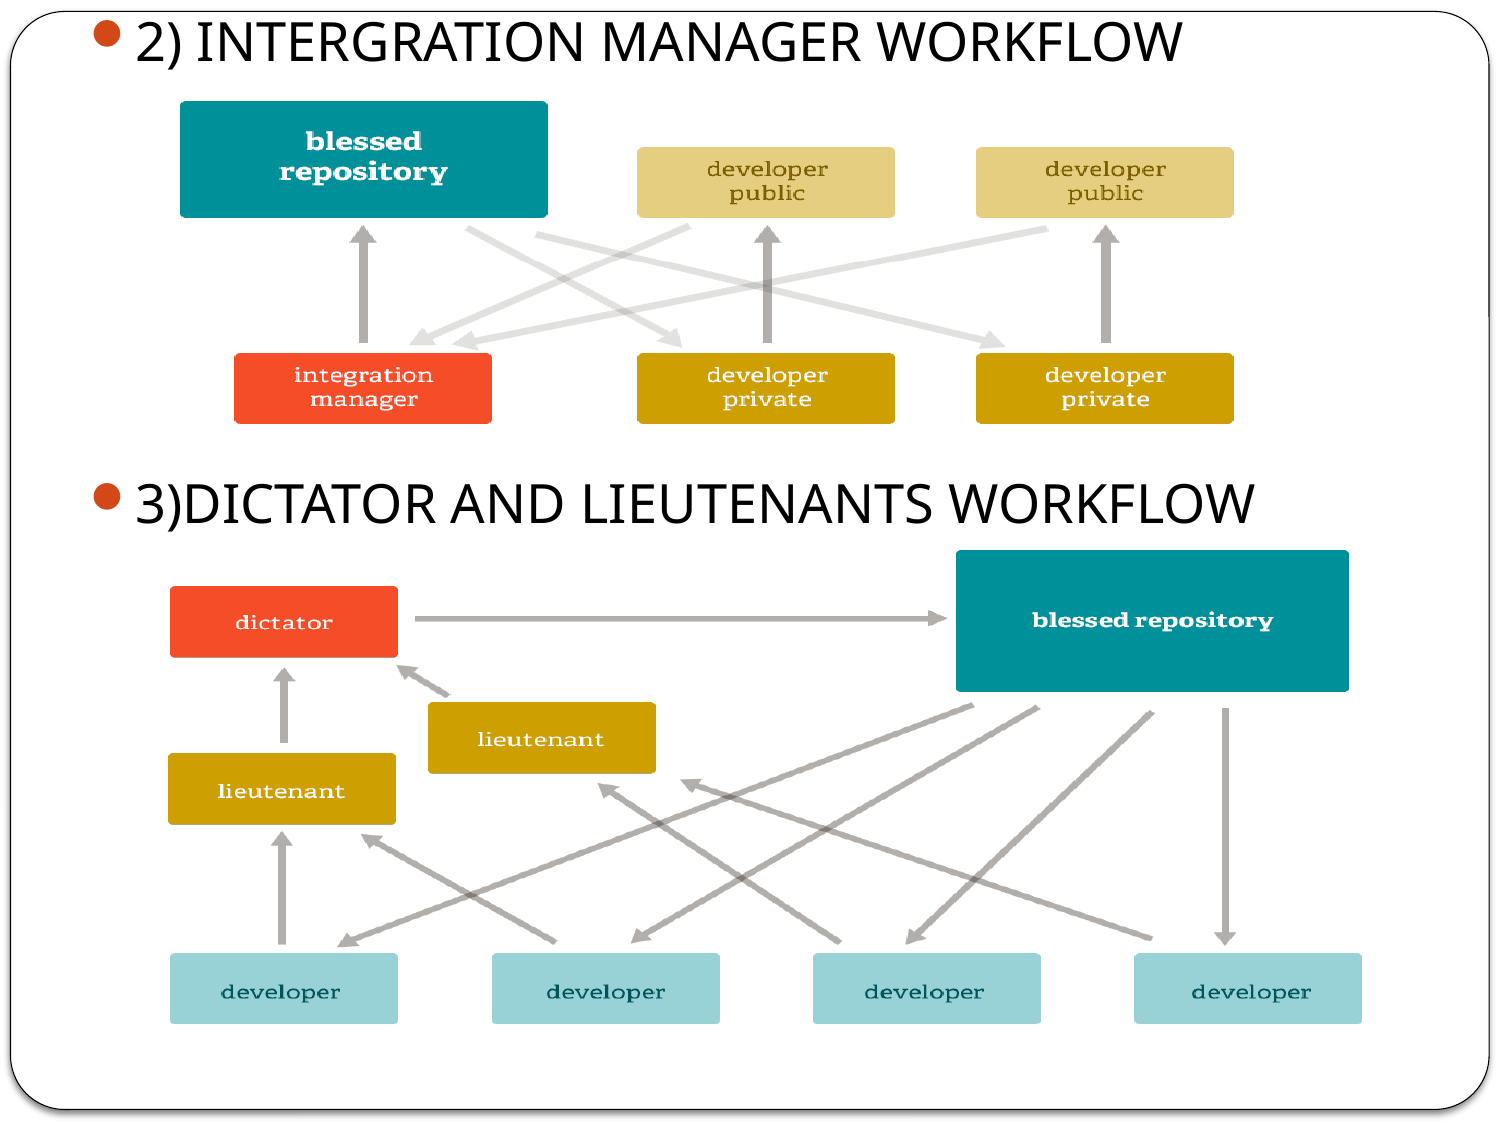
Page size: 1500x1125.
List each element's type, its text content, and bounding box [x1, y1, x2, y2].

picture [174, 99, 1251, 426]
list 2) INTERGRATION MANAGER WORKFLOW 3)DICTATOR AND LIEUTENANTS WORKFLOW [75, 0, 1425, 1100]
picture [162, 549, 1388, 1024]
